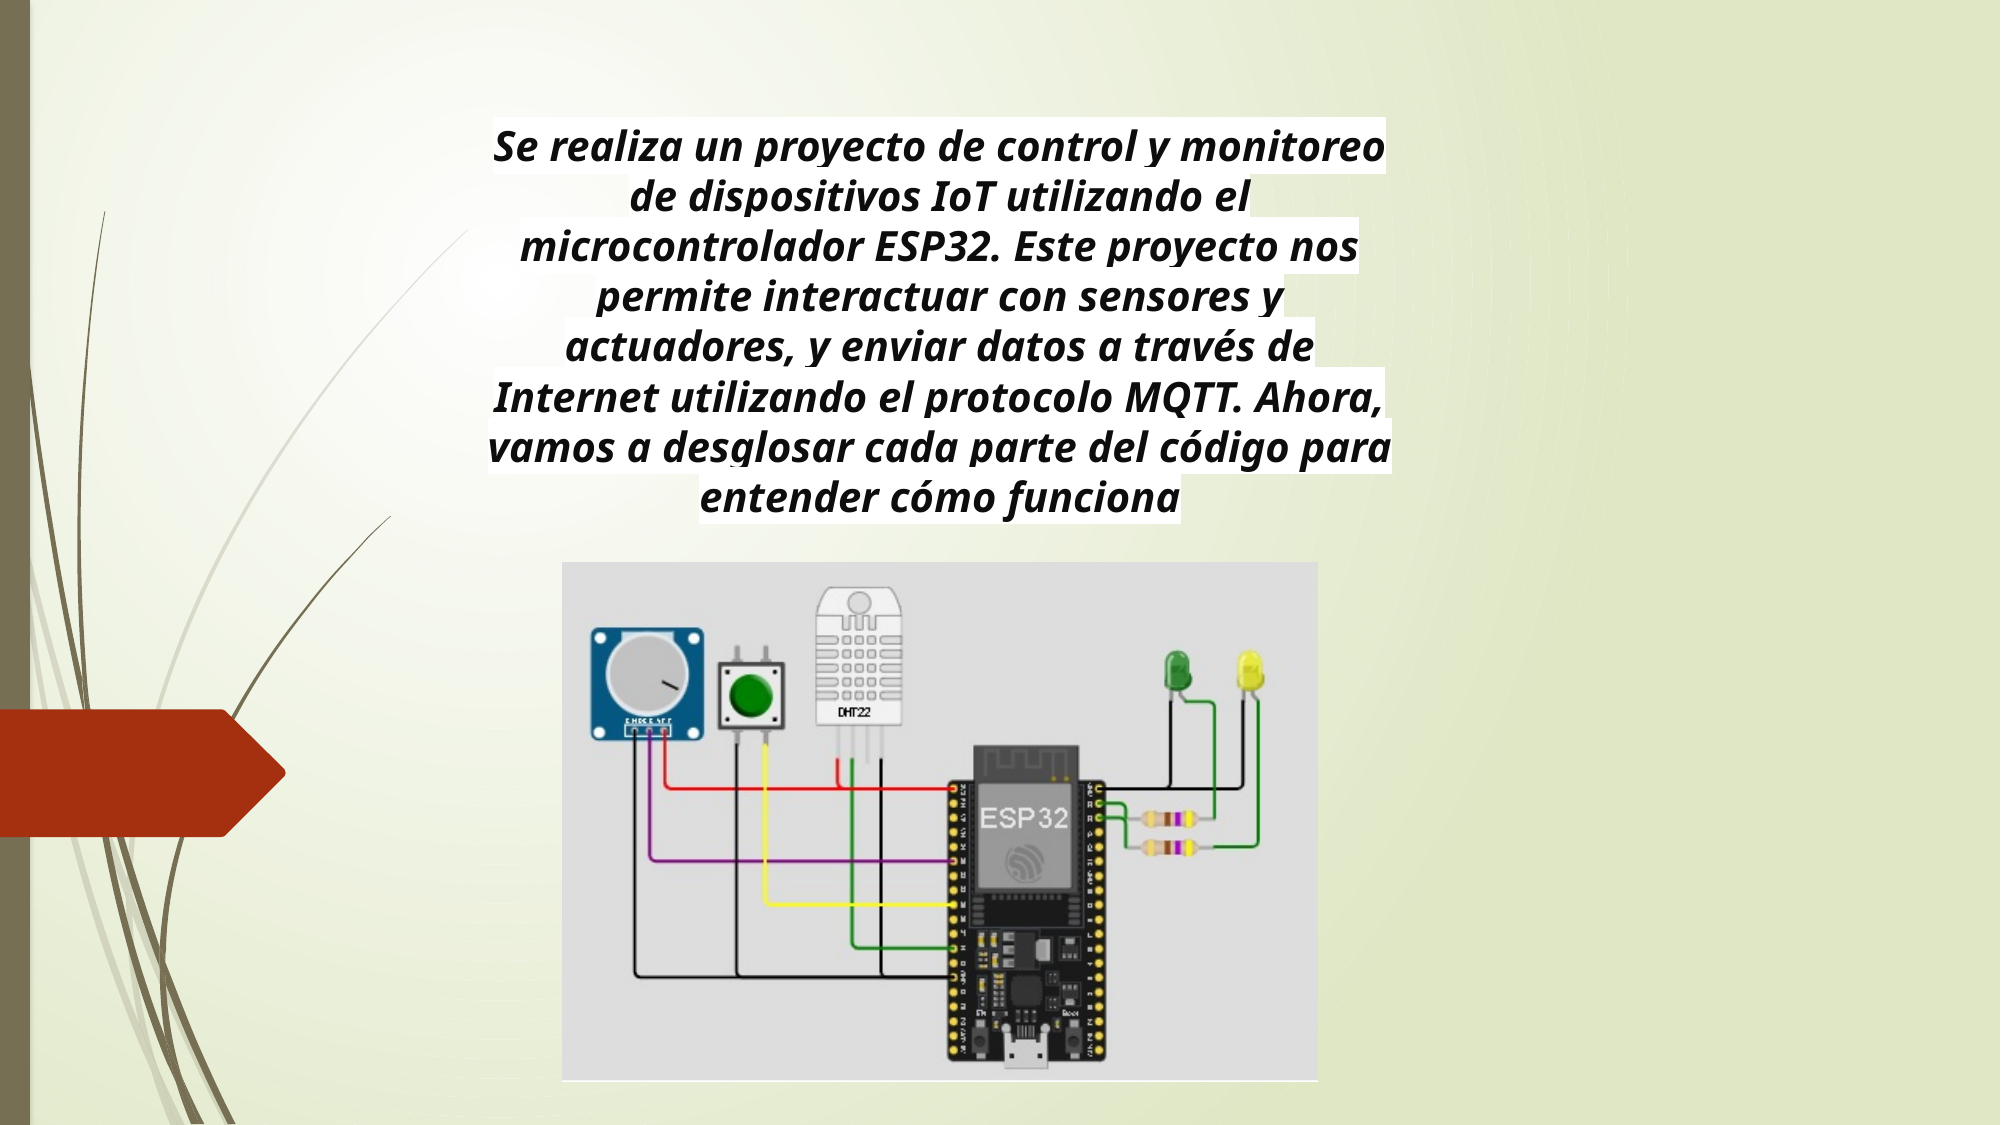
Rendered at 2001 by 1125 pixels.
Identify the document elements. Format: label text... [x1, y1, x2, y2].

subtitle Se realiza un proyecto de control y monitoreo de dispositivos IoT utilizando el microcontrolador ESP32. Este proyecto nos permite interactuar con sensores y actuadores, y enviar datos a través de Internet utilizando el protocolo MQTT. Ahora, vamos a desglosar cada parte del código para entender cómo funciona [469, 112, 1411, 794]
picture [562, 562, 1318, 1082]
